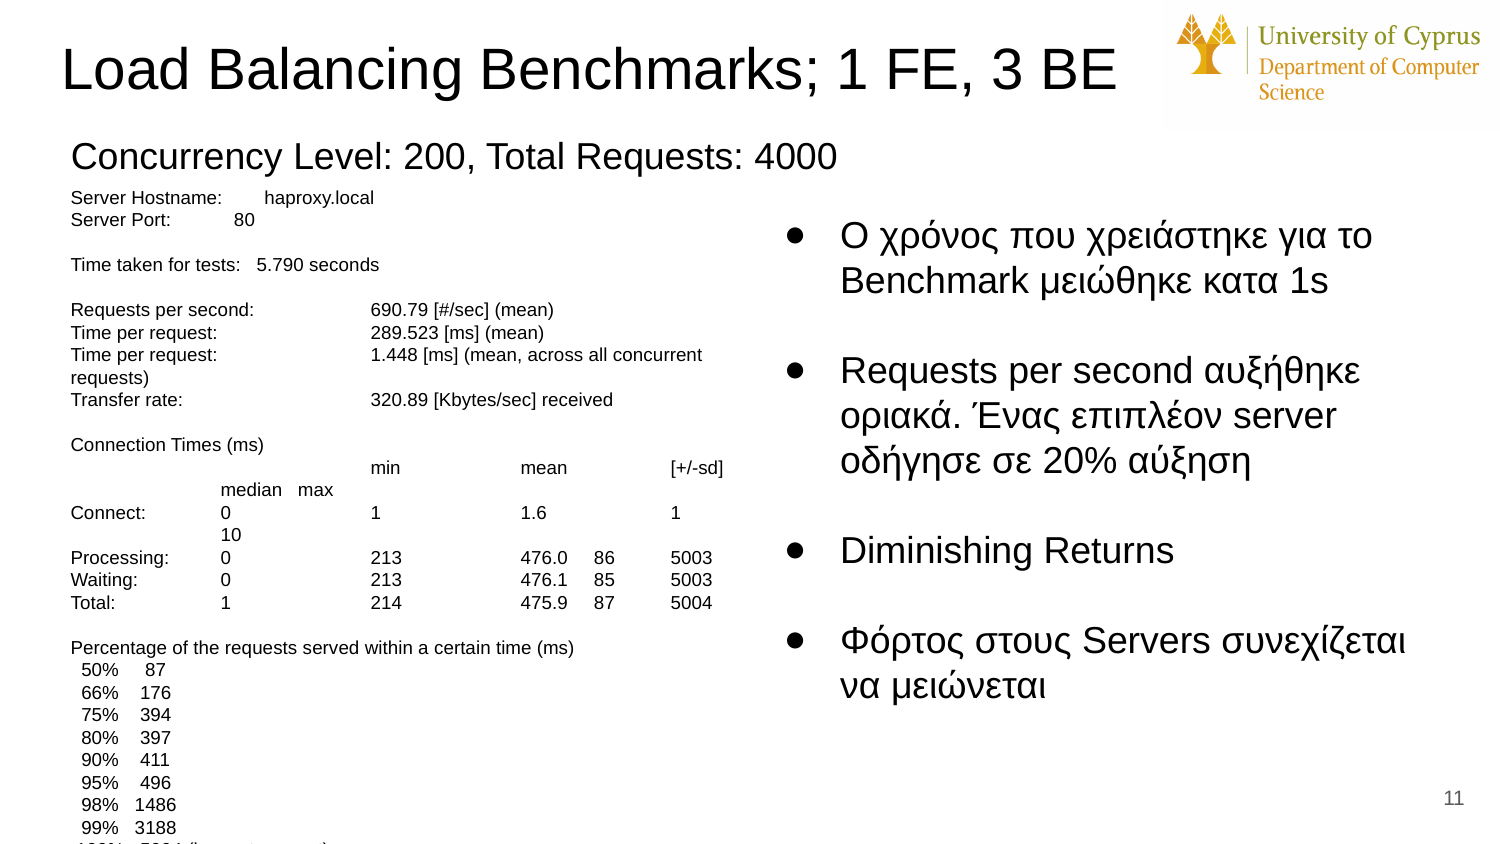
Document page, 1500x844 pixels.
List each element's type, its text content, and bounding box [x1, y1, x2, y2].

title Load Balancing Benchmarks; 1 FE, 3 BE [46, 16, 1445, 111]
picture [1162, 0, 1500, 130]
list Concurrency Level: 200, Total Requests: 4000 [55, 110, 1454, 183]
text_box Ο χρόνος που χρειάστηκε για το Benchmark μειώθηκε κατα 1s Requests per second αυξήθηκε οριακά. Ένας επιπλέον server οδήγησε σε 20% αύξηση Diminishing Returns Φόρτος στους Servers συνεχίζεται να μειώνεται [749, 195, 1449, 751]
text_box Server Hostname: haproxy.local Server Port: 80 Time taken for tests: 5.790 seconds Requests per second: 690.79 [#/sec] (mean) Time per request: 289.523 [ms] (mean) Time per request: 1.448 [ms] (mean, across all concurrent requests) Transfer rate: 320.89 [Kbytes/sec] received Connection Times (ms) min mean [+/-sd] median max Connect: 0 1 1.6 1 10 Processing: 0 213 476.0 86 5003 Waiting: 0 213 476.1 85 5003 Total: 1 214 475.9 87 5004 Percentage of the requests served within a certain time (ms) 50% 87 66% 176 75% 394 80% 397 90% 411 95% 496 98% 1486 99% 3188 100% 5004 (longest request) Successful Requests: 4000 [55, 170, 753, 830]
slide_number ‹#› [1389, 764, 1480, 830]
